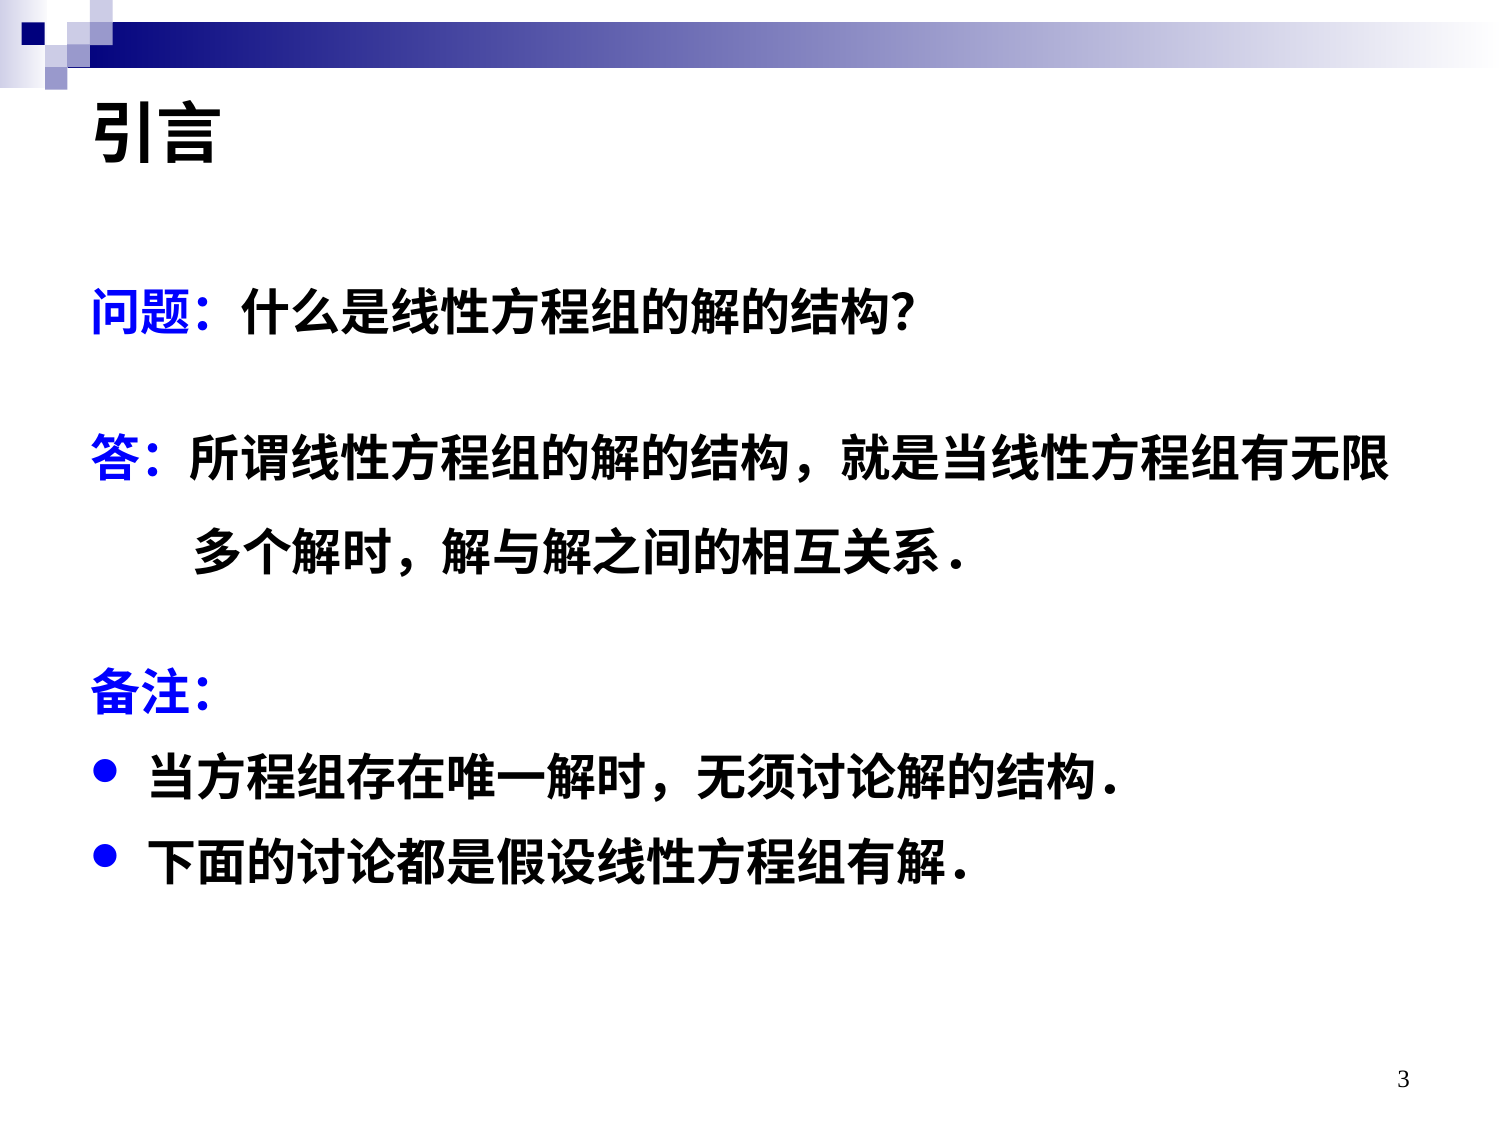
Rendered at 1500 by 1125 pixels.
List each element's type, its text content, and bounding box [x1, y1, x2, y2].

title 引言 [74, 18, 1426, 244]
list 问题：什么是线性方程组的解的结构？ 答：所谓线性方程组的解的结构，就是当线性方程组有无限 多个解时，解与解之间的相互关系． 备注： 当方程组存在唯一解时，无须讨论解的结构． 下面的讨论都是假设线性方程组有解． [74, 266, 1426, 921]
slide_number 3 [1074, 1024, 1426, 1101]
